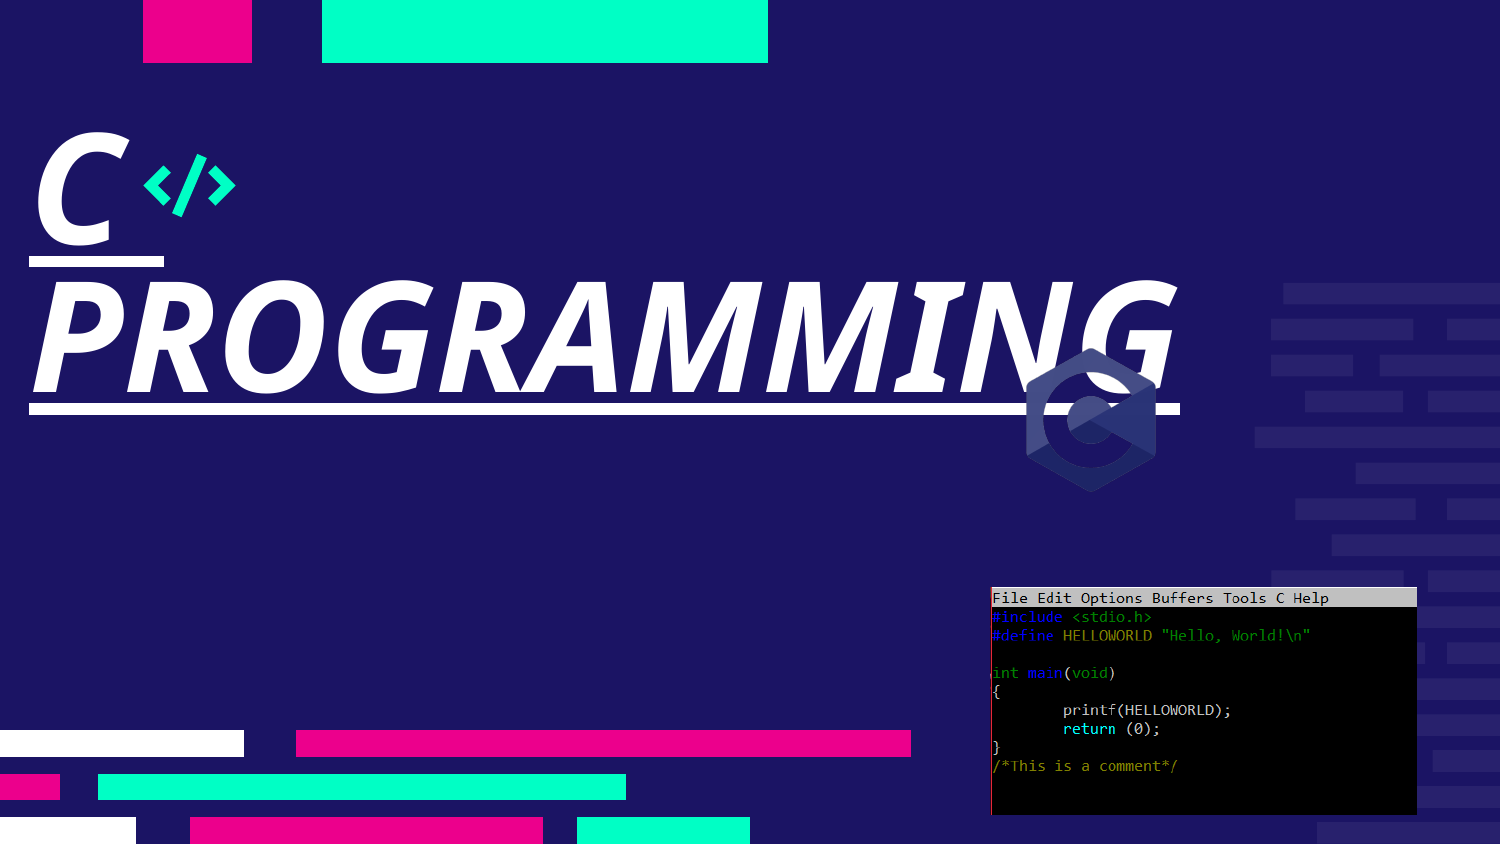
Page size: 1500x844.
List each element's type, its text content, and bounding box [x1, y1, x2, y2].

picture [1025, 348, 1156, 492]
title C PROGRAMMING [14, 108, 1412, 422]
picture [990, 587, 1417, 815]
